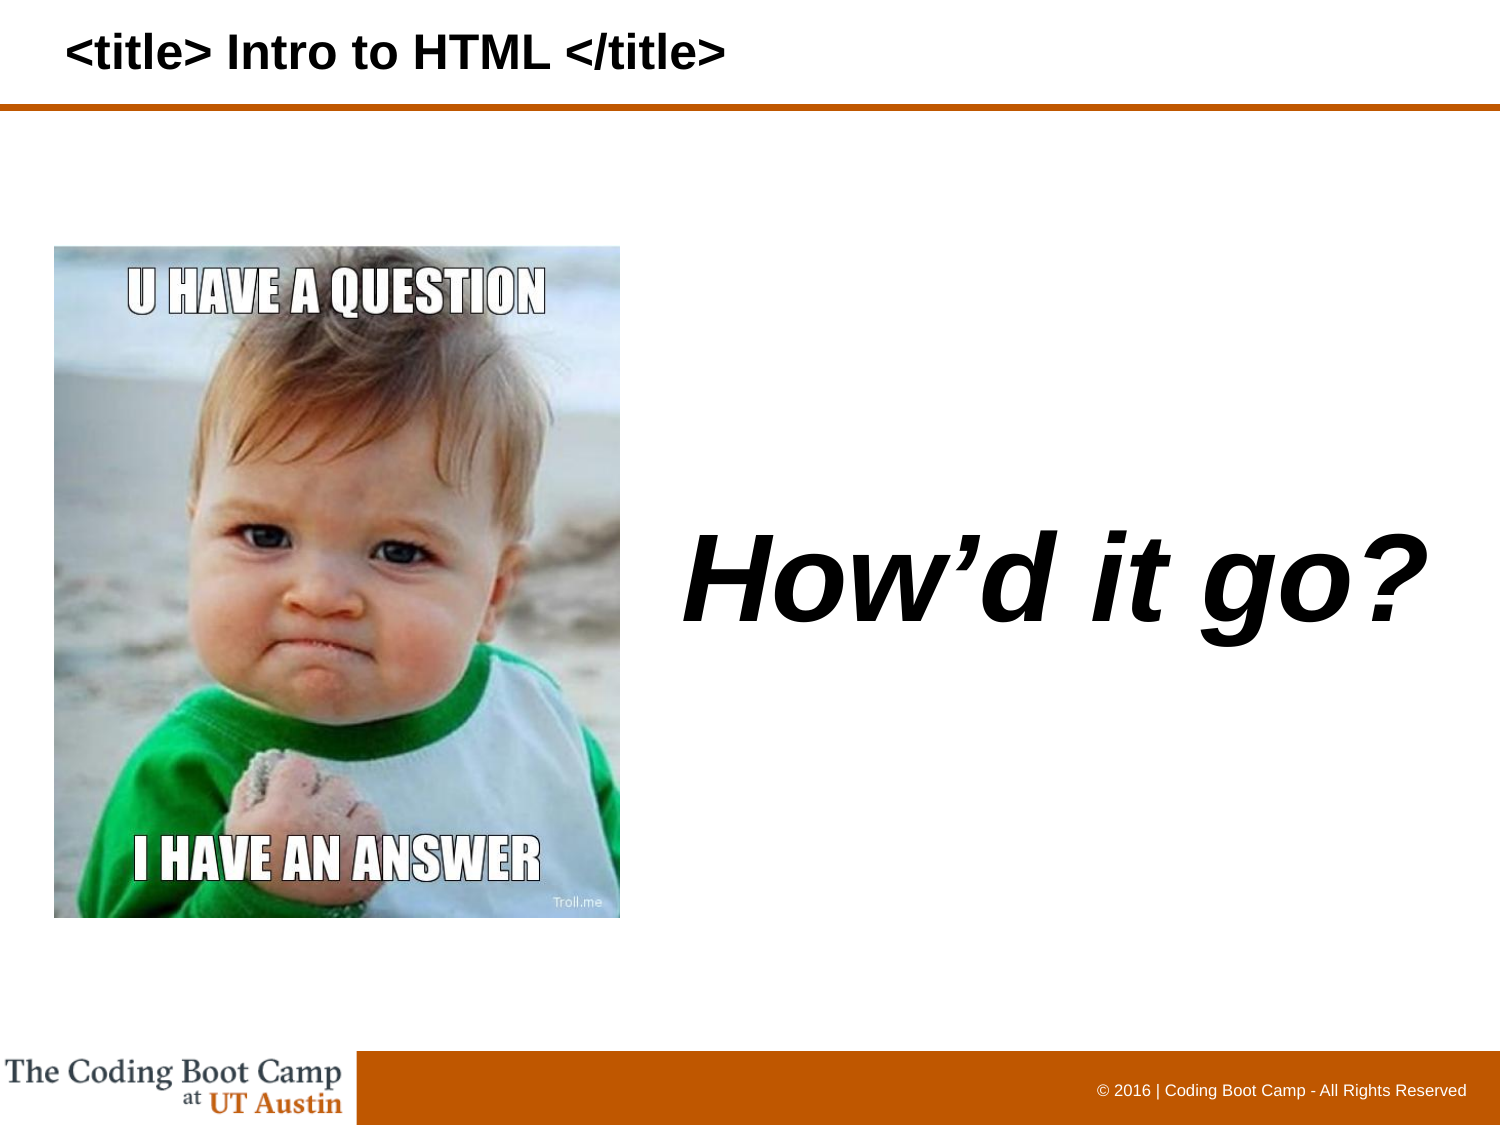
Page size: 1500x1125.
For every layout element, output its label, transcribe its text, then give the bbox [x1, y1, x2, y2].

picture [54, 245, 620, 918]
picture [0, 1050, 357, 1125]
text_box How’d it go? [620, 481, 1500, 662]
title <title> Intro to HTML </title> [50, 0, 948, 108]
